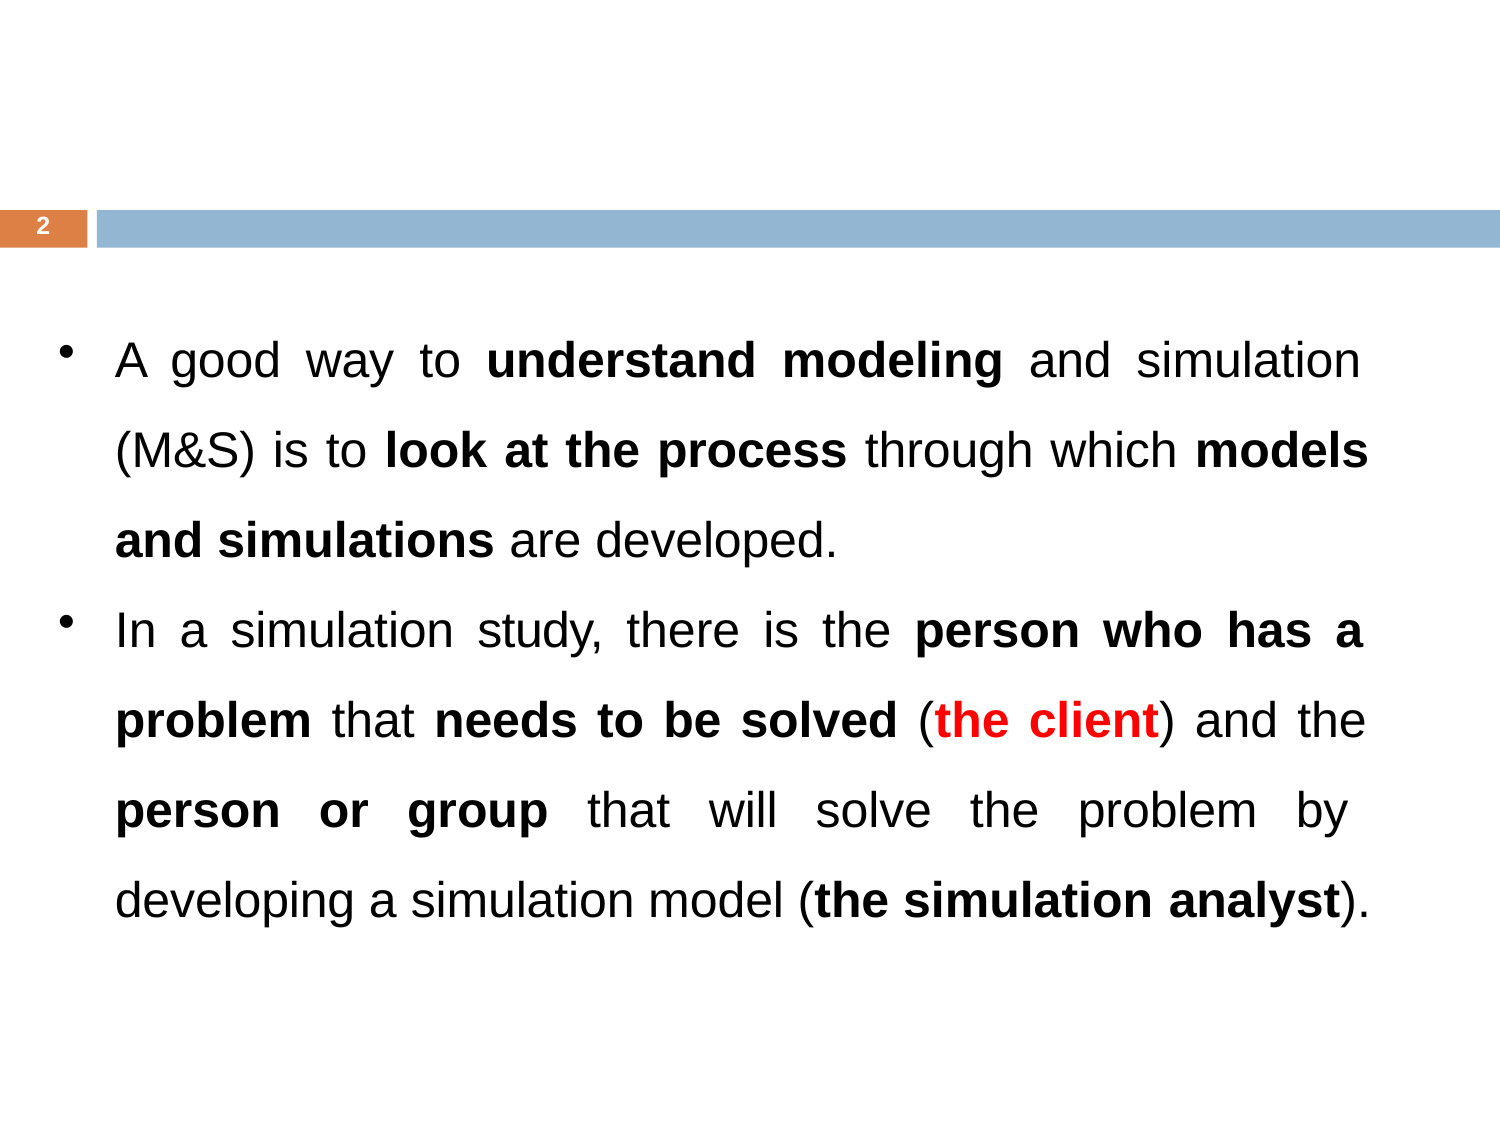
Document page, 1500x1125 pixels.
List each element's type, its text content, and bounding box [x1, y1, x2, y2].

text_box 2 [34, 207, 53, 240]
text_box A good way to understand modeling and simulation (M&S) is to look at the process through which models and simulations are developed. In a simulation study, there is the person who has a problem that needs to be solved (the client) and the person or group that will solve the problem by developing a simulation model (the simulation analyst). [56, 295, 1387, 928]
